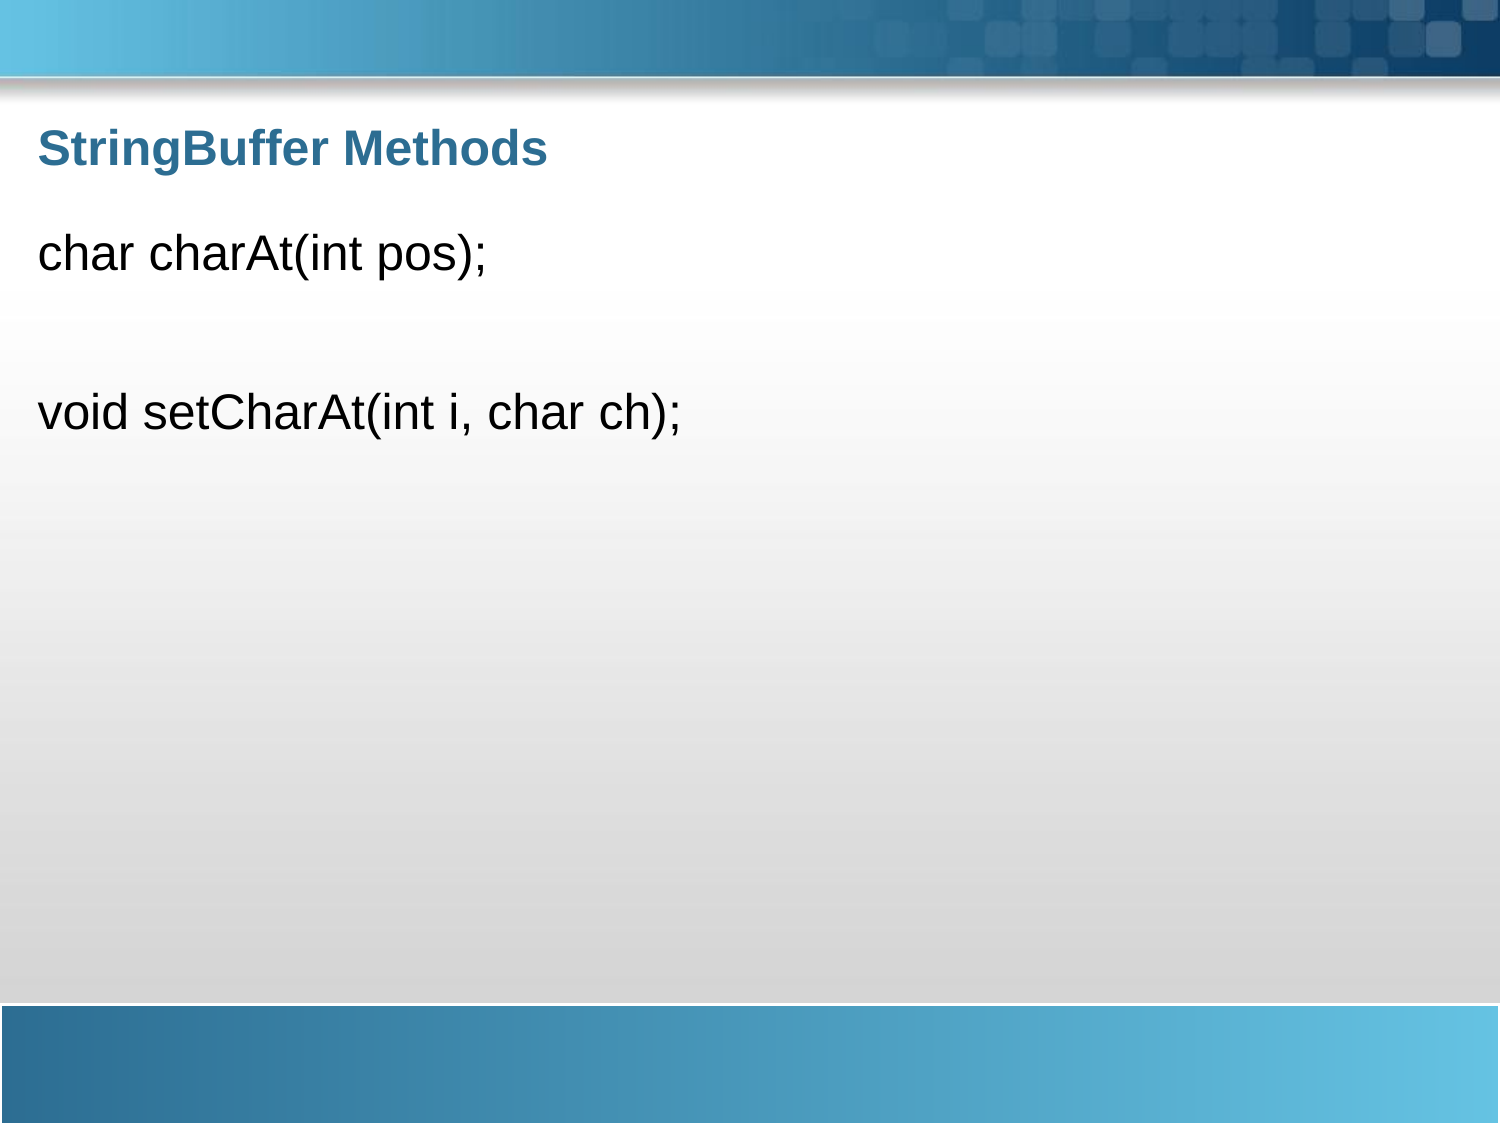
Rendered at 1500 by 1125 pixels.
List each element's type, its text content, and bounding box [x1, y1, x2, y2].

text_box [0, 1004, 1500, 1125]
picture [0, 0, 1500, 1004]
title StringBuffer Methods [37, 112, 1435, 186]
list char charAt(int pos); void setCharAt(int i, char ch); [37, 212, 1450, 713]
